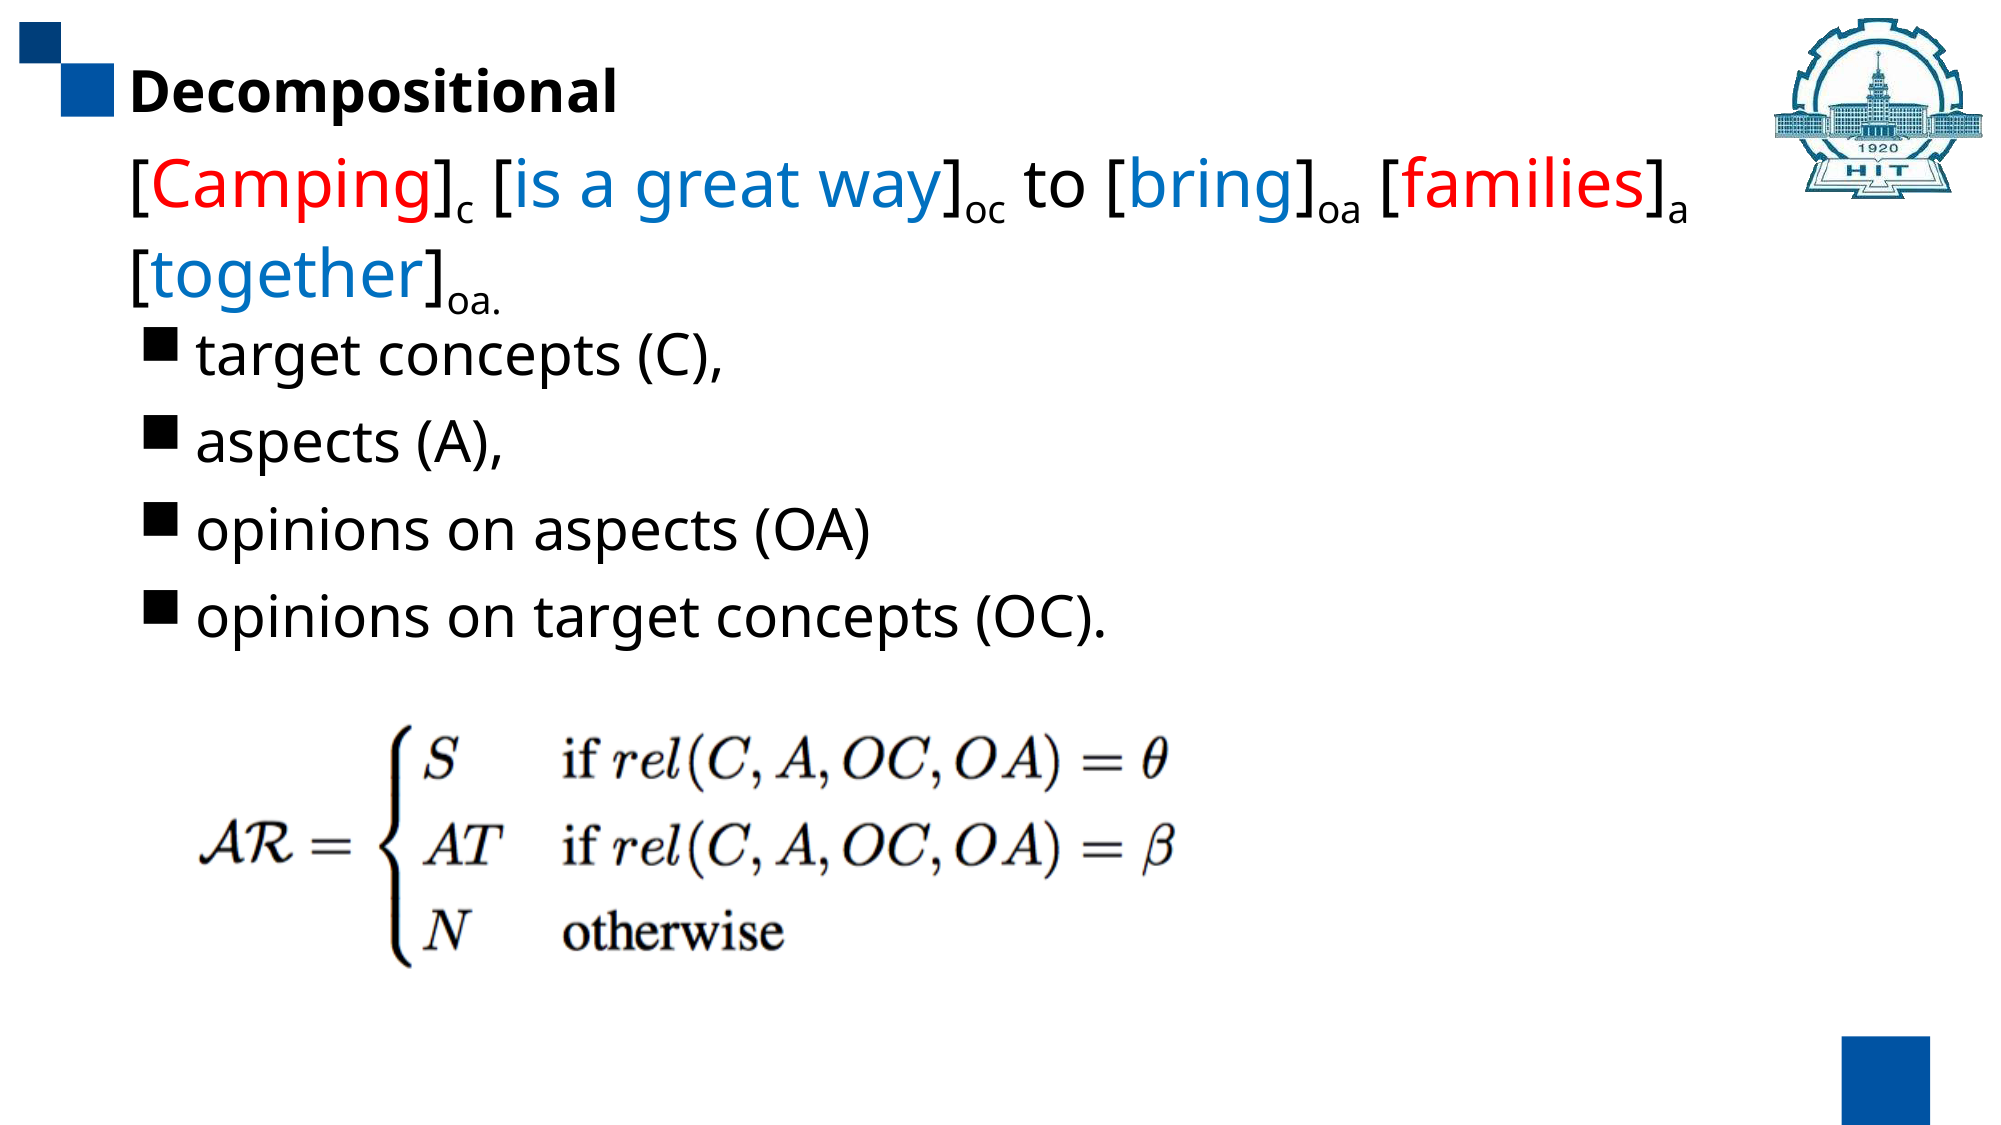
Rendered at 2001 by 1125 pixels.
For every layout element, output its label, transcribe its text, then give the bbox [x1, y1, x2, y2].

picture [1756, 8, 2000, 214]
text_box Decompositional [113, 47, 1000, 132]
picture [160, 681, 1212, 993]
text_box [Camping]c [is a great way]oc to [bring]oa [families]a [together]oa. [114, 132, 1867, 330]
text_box target concepts (C), aspects (A), opinions on aspects (OA) opinions on target concepts (OC). [49, 292, 2000, 657]
